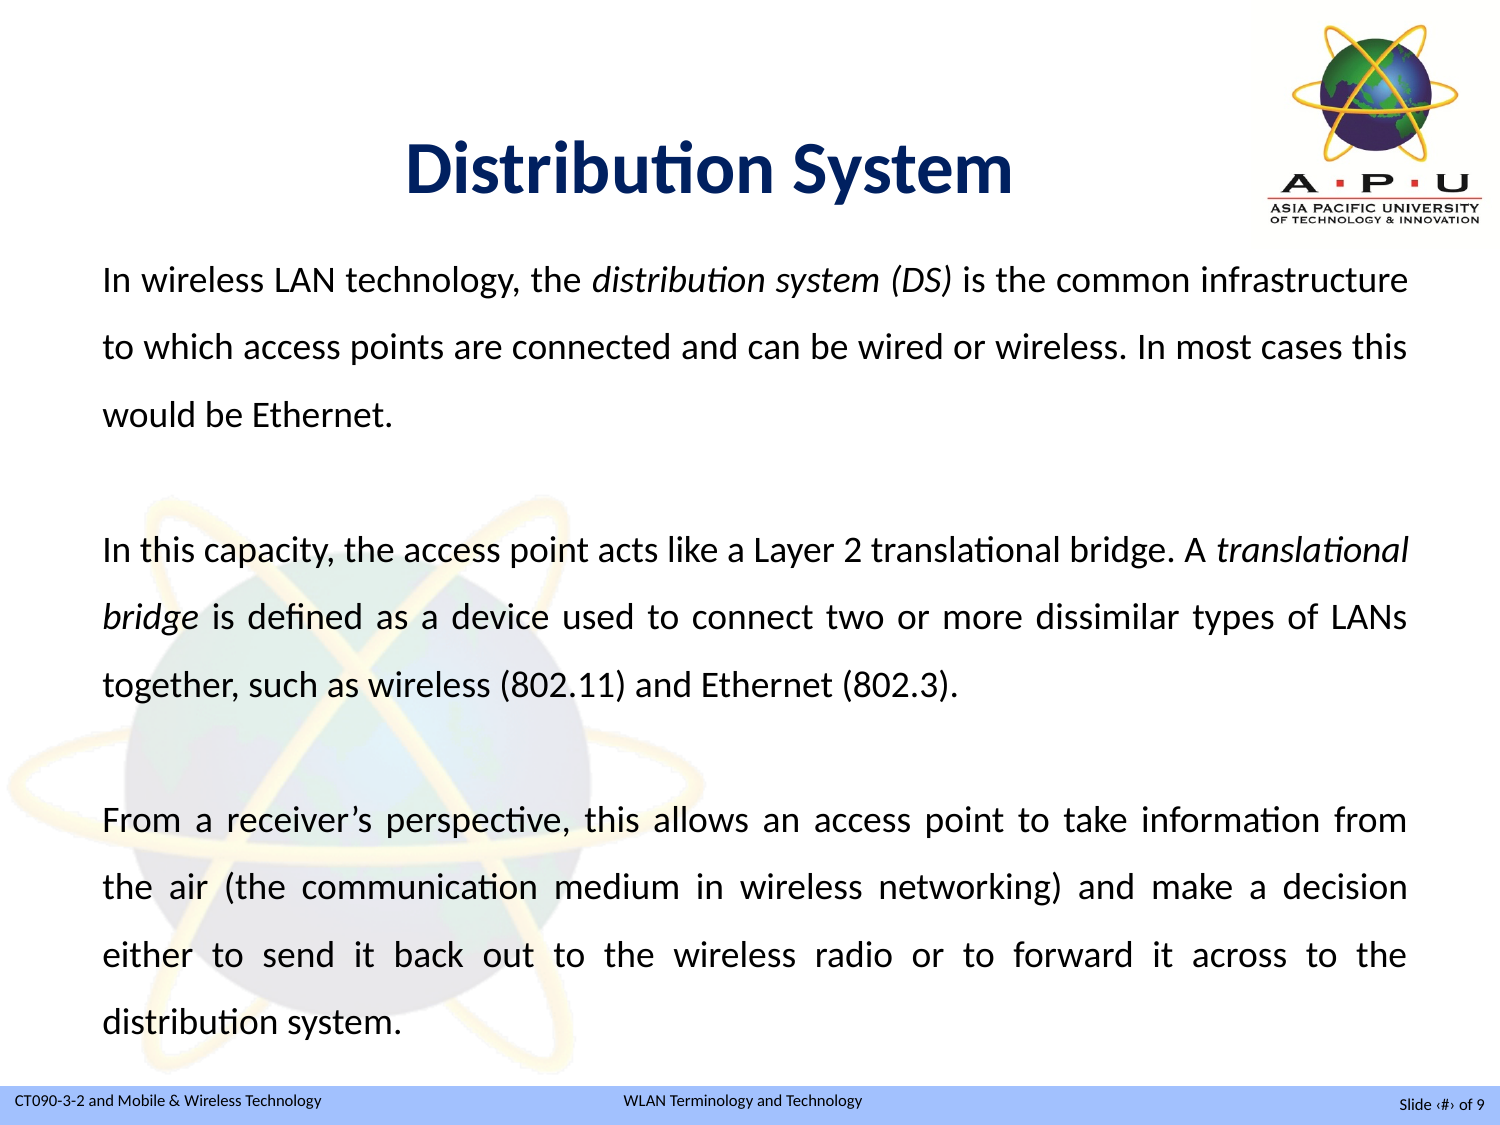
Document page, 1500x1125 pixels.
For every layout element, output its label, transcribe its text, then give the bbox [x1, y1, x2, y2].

text_box In wireless LAN technology, the distribution system (DS) is the common infrastructure to which access points are connected and can be wired or wireless. In most cases this would be Ethernet. In this capacity, the access point acts like a Layer 2 translational bridge. A translational bridge is defined as a device used to connect two or more dissimilar types of LANs together, such as wireless (802.11) and Ethernet (802.3). From a receiver’s perspective, this allows an access point to take information from the air (the communication medium in wireless networking) and make a decision either to send it back out to the wireless radio or to forward it across to the distribution system. [87, 224, 1424, 1050]
text_box Distribution System [29, 98, 1392, 228]
footer Slide ‹#› of 9 [1024, 1086, 1500, 1125]
picture [1251, 0, 1500, 249]
